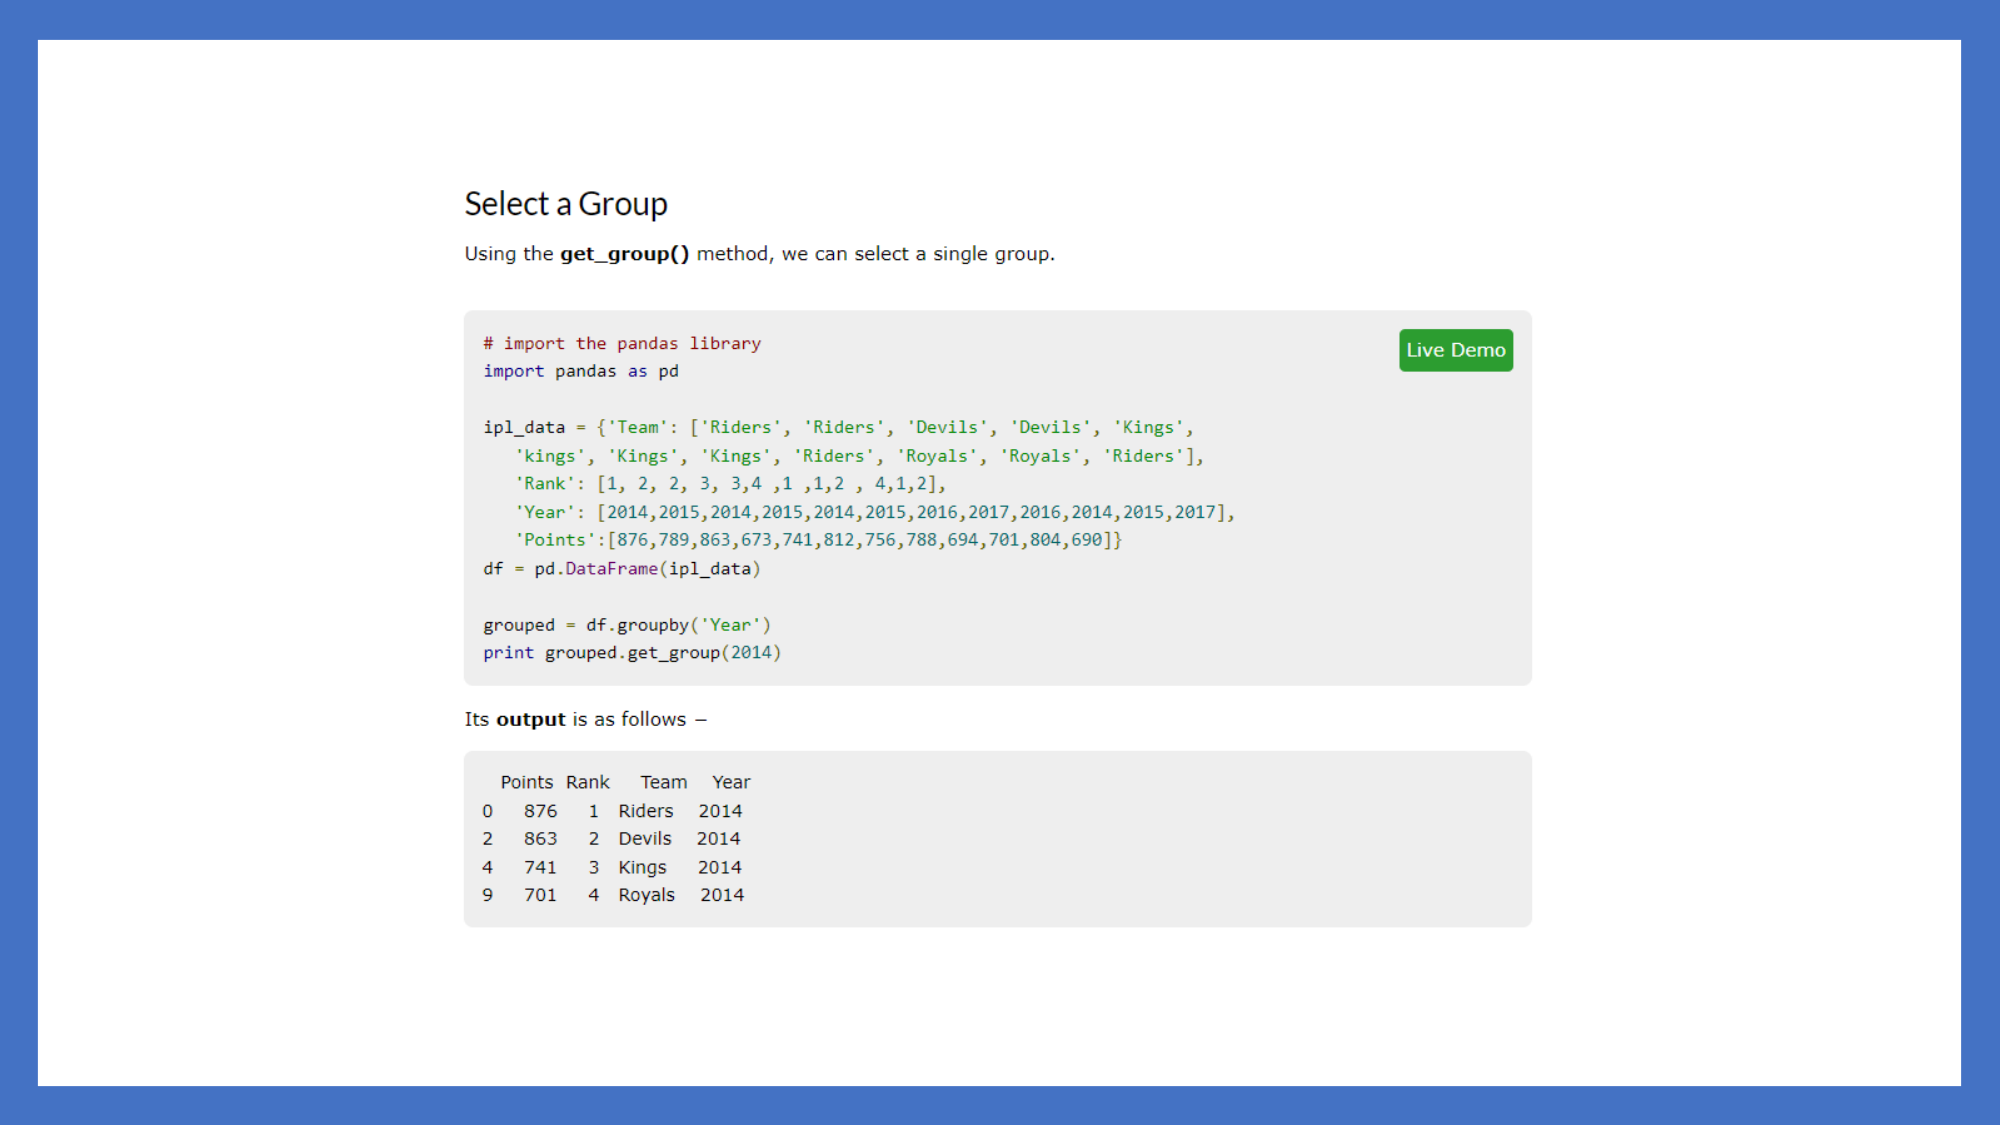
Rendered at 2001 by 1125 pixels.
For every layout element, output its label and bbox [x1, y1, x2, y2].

picture [449, 169, 1551, 956]
